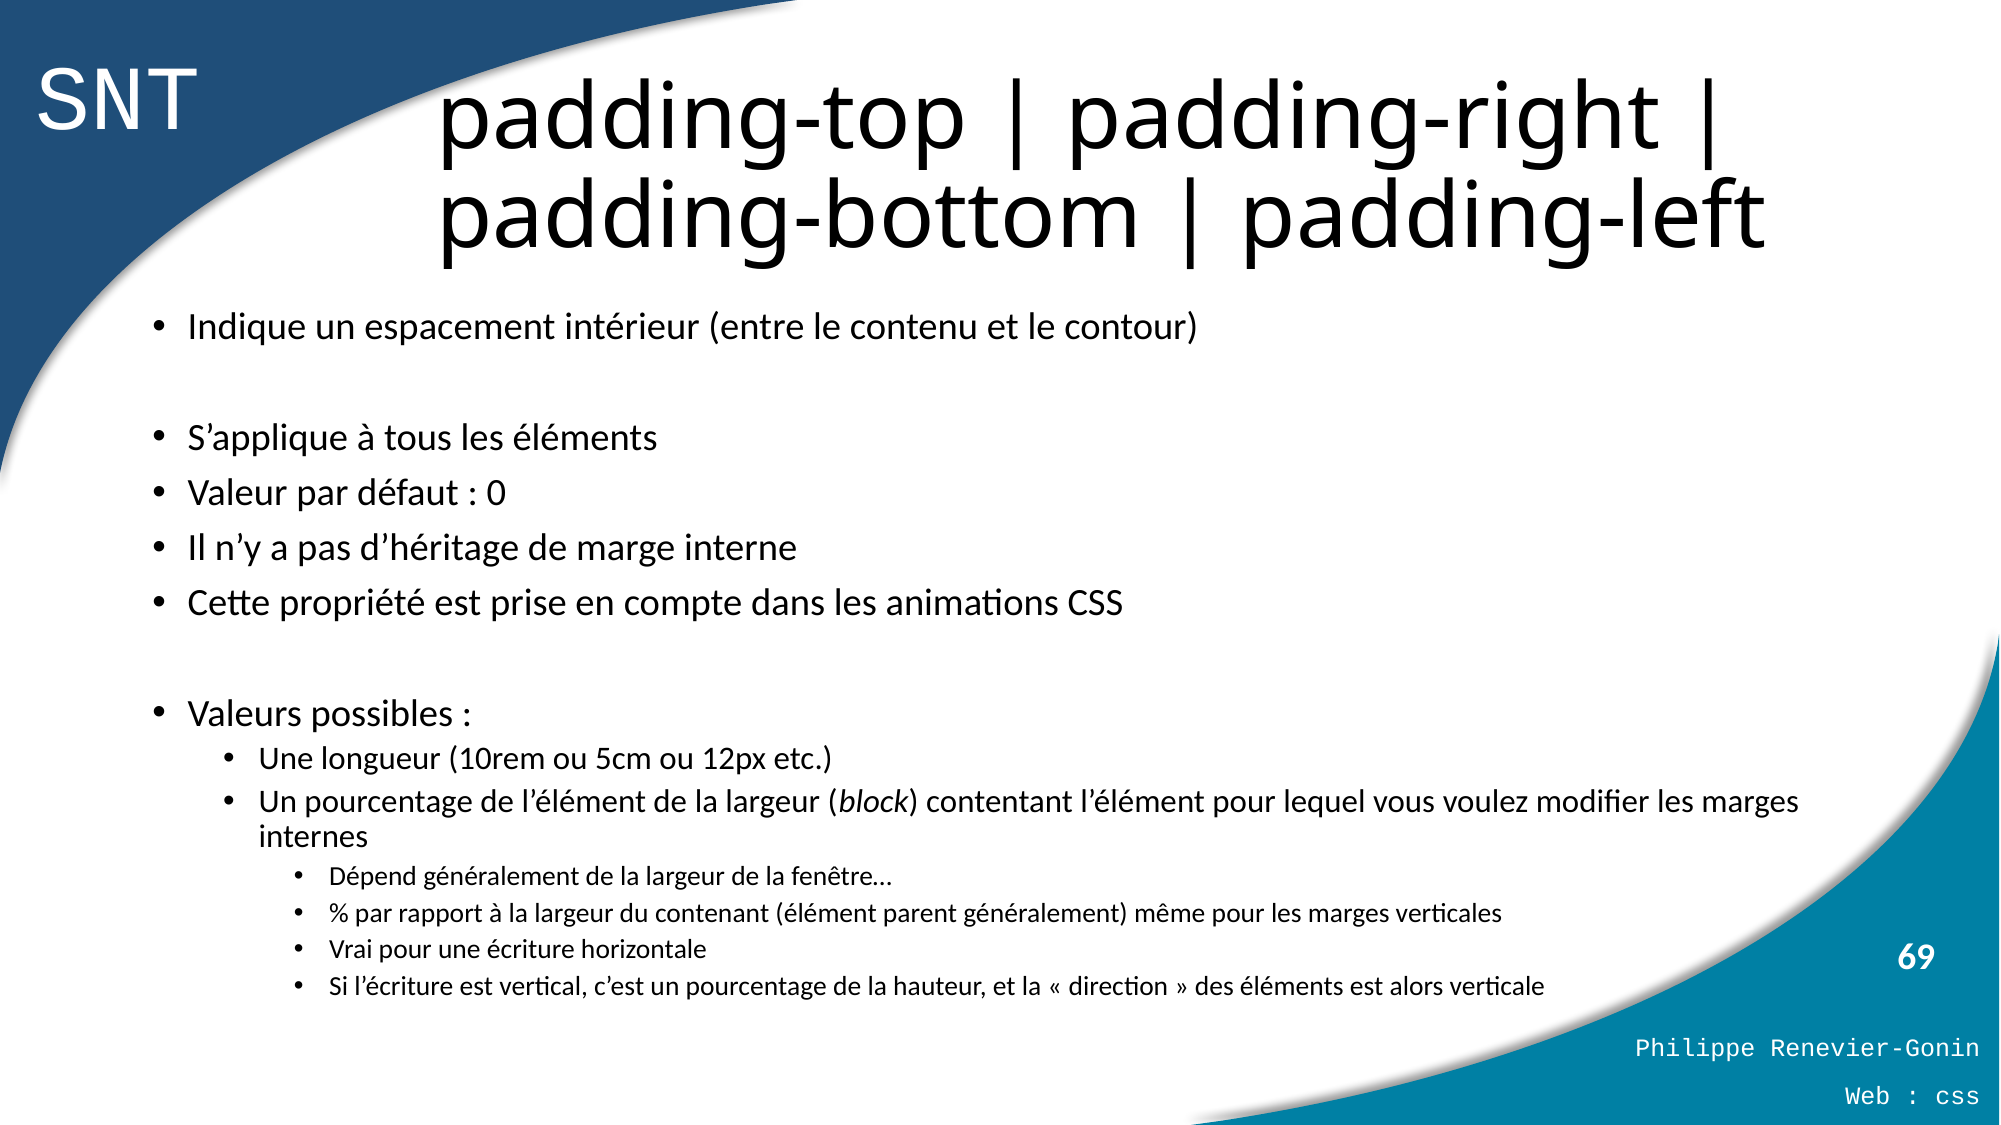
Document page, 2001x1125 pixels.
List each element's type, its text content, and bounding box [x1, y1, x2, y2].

title padding-top | padding-right | padding-bottom | padding-left [421, 59, 1863, 278]
list Indique un espacement intérieur (entre le contenu et le contour) S’applique à tous les éléments Valeur par défaut : 0 Il n’y a pas d’héritage de marge interne Cette propriété est prise en compte dans les animations CSS Valeurs possibles : Une longueur (10rem ou 5cm ou 12px etc.) Un pourcentage de l’élément de la largeur (block) contentant l’élément pour lequel vous voulez modifier les marges internes Dépend généralement de la largeur de la fenêtre… % par rapport à la largeur du contenant (élément parent généralement) même pour les marges verticales Vrai pour une écriture horizontale Si l’écriture est vertical, c’est un pourcentage de la hauteur, et la « direction » des éléments est alors verticale [137, 299, 1863, 1014]
